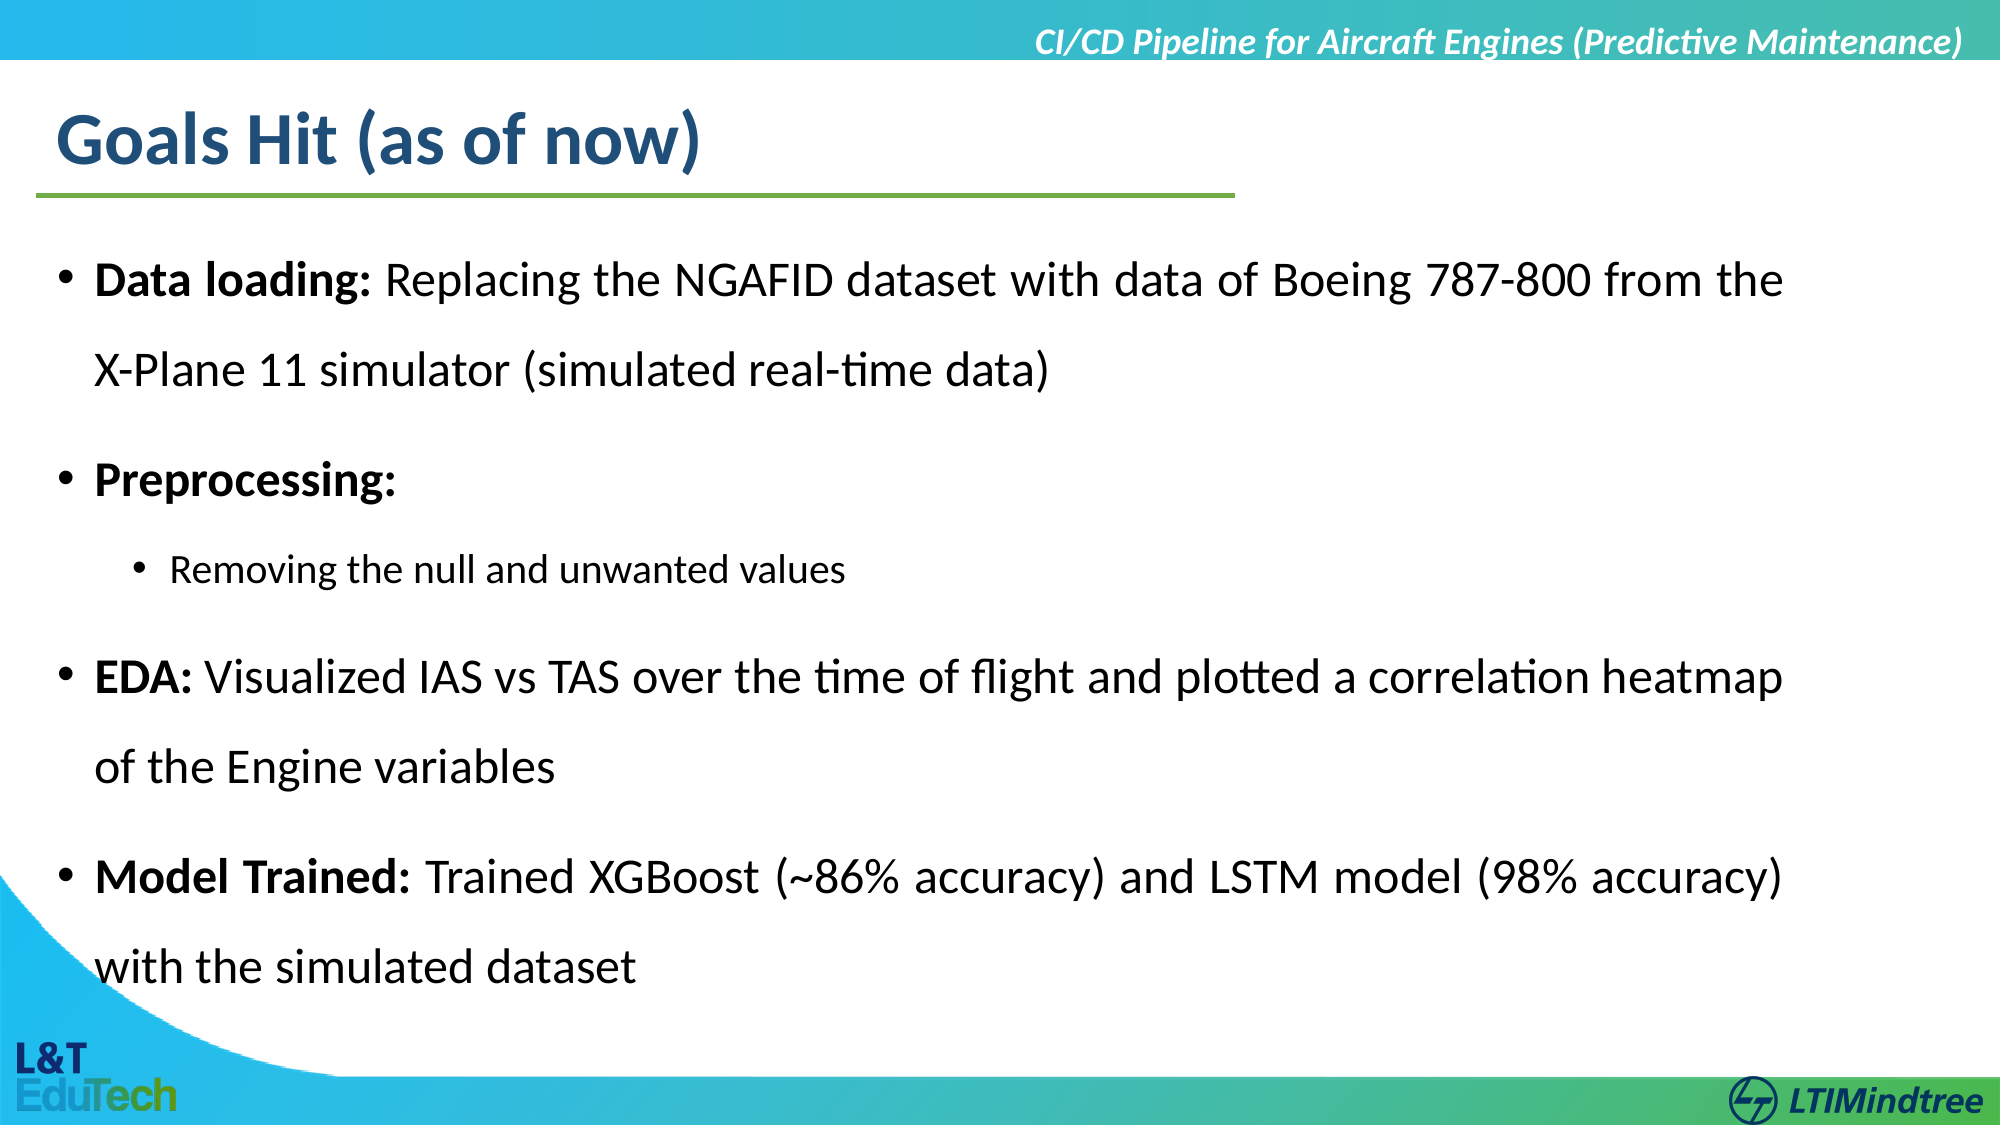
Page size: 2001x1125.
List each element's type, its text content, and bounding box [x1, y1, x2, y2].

list Data loading: Replacing the NGAFID dataset with data of Boeing 787-800 from the X-Plane 11 simulator (simulated real-time data) Preprocessing: Removing the null and unwanted values EDA: Visualized IAS vs TAS over the time of flight and plotted a correlation heatmap of the Engine variables Model Trained: Trained XGBoost (~86% accuracy) and LSTM model (98% accuracy) with the simulated dataset [41, 208, 1800, 983]
text_box Goals Hit (as of now) [41, 82, 1785, 188]
picture [0, 875, 2000, 1125]
text_box CI/CD Pipeline for Aircraft Engines (Predictive Maintenance) [999, 9, 2000, 69]
